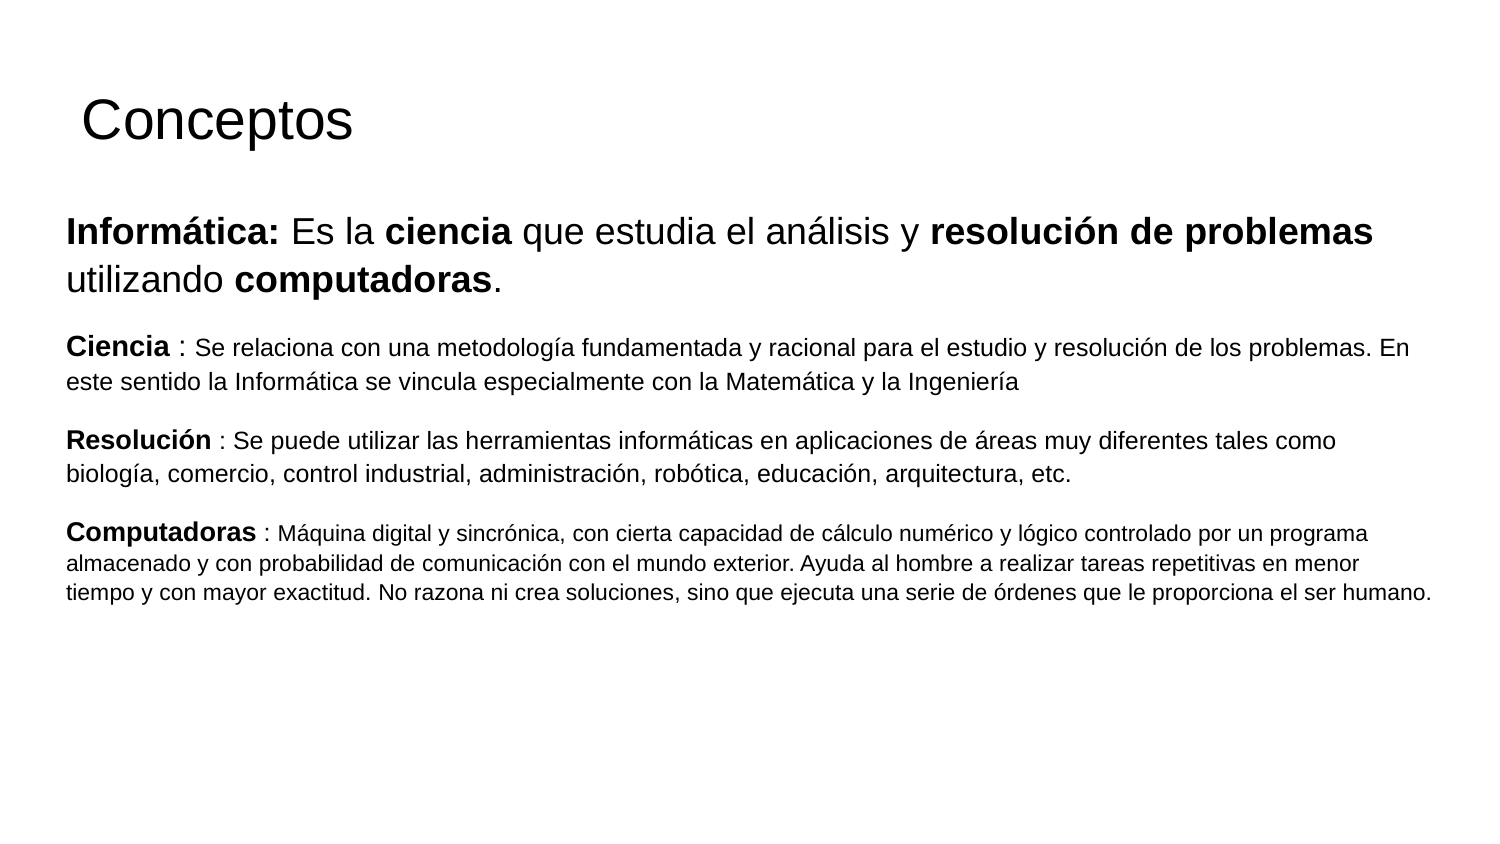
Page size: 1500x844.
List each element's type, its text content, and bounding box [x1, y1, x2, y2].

title Conceptos [51, 72, 1449, 167]
list Informática: Es la ciencia que estudia el análisis y resolución de problemas utilizando computadoras. Ciencia : Se relaciona con una metodología fundamentada y racional para el estudio y resolución de los problemas. En este sentido la Informática se vincula especialmente con la Matemática y la Ingeniería Resolución : Se puede utilizar las herramientas informáticas en aplicaciones de áreas muy diferentes tales como biología, comercio, control industrial, administración, robótica, educación, arquitectura, etc. Computadoras : Máquina digital y sincrónica, con cierta capacidad de cálculo numérico y lógico controlado por un programa almacenado y con probabilidad de comunicación con el mundo exterior. Ayuda al hombre a realizar tareas repetitivas en menor tiempo y con mayor exactitud. No razona ni crea soluciones, sino que ejecuta una serie de órdenes que le proporciona el ser humano. [51, 189, 1449, 750]
